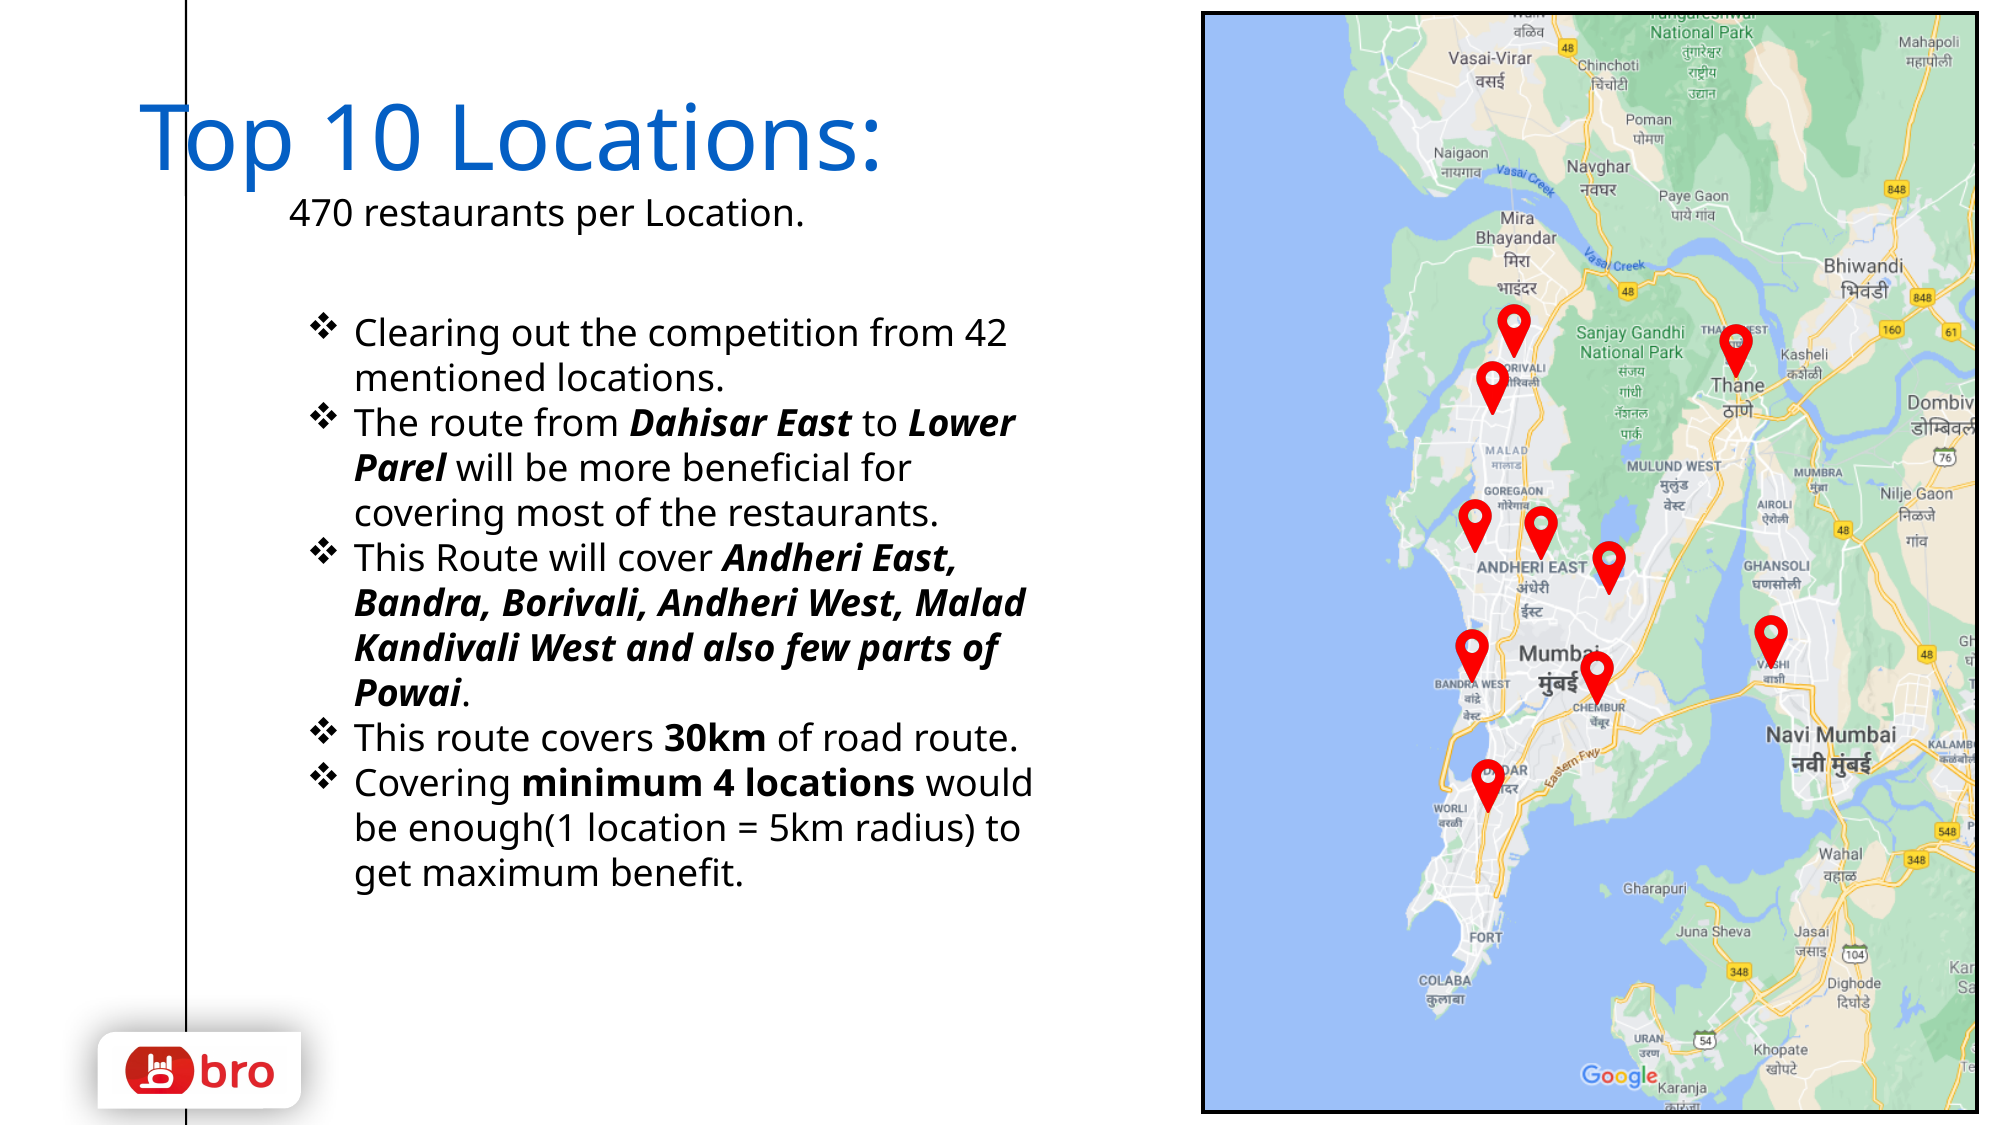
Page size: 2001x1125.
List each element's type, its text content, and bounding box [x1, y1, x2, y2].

text_box Clearing out the competition from 42 mentioned locations. The route from Dahisar East to Lower Parel will be more beneficial for covering most of the restaurants. This Route will cover Andheri East, Bandra, Borivali, Andheri West, Malad Kandivali West and also few parts of Powai. This route covers 30km of road route. Covering minimum 4 locations would be enough(1 location = 5km radius) to get maximum benefit. [292, 301, 1062, 901]
picture [1204, 15, 1975, 1110]
text_box Top 10 Locations: 470 restaurants per Location. [124, 71, 900, 242]
picture [104, 1038, 294, 1102]
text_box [1434, 293, 1809, 824]
